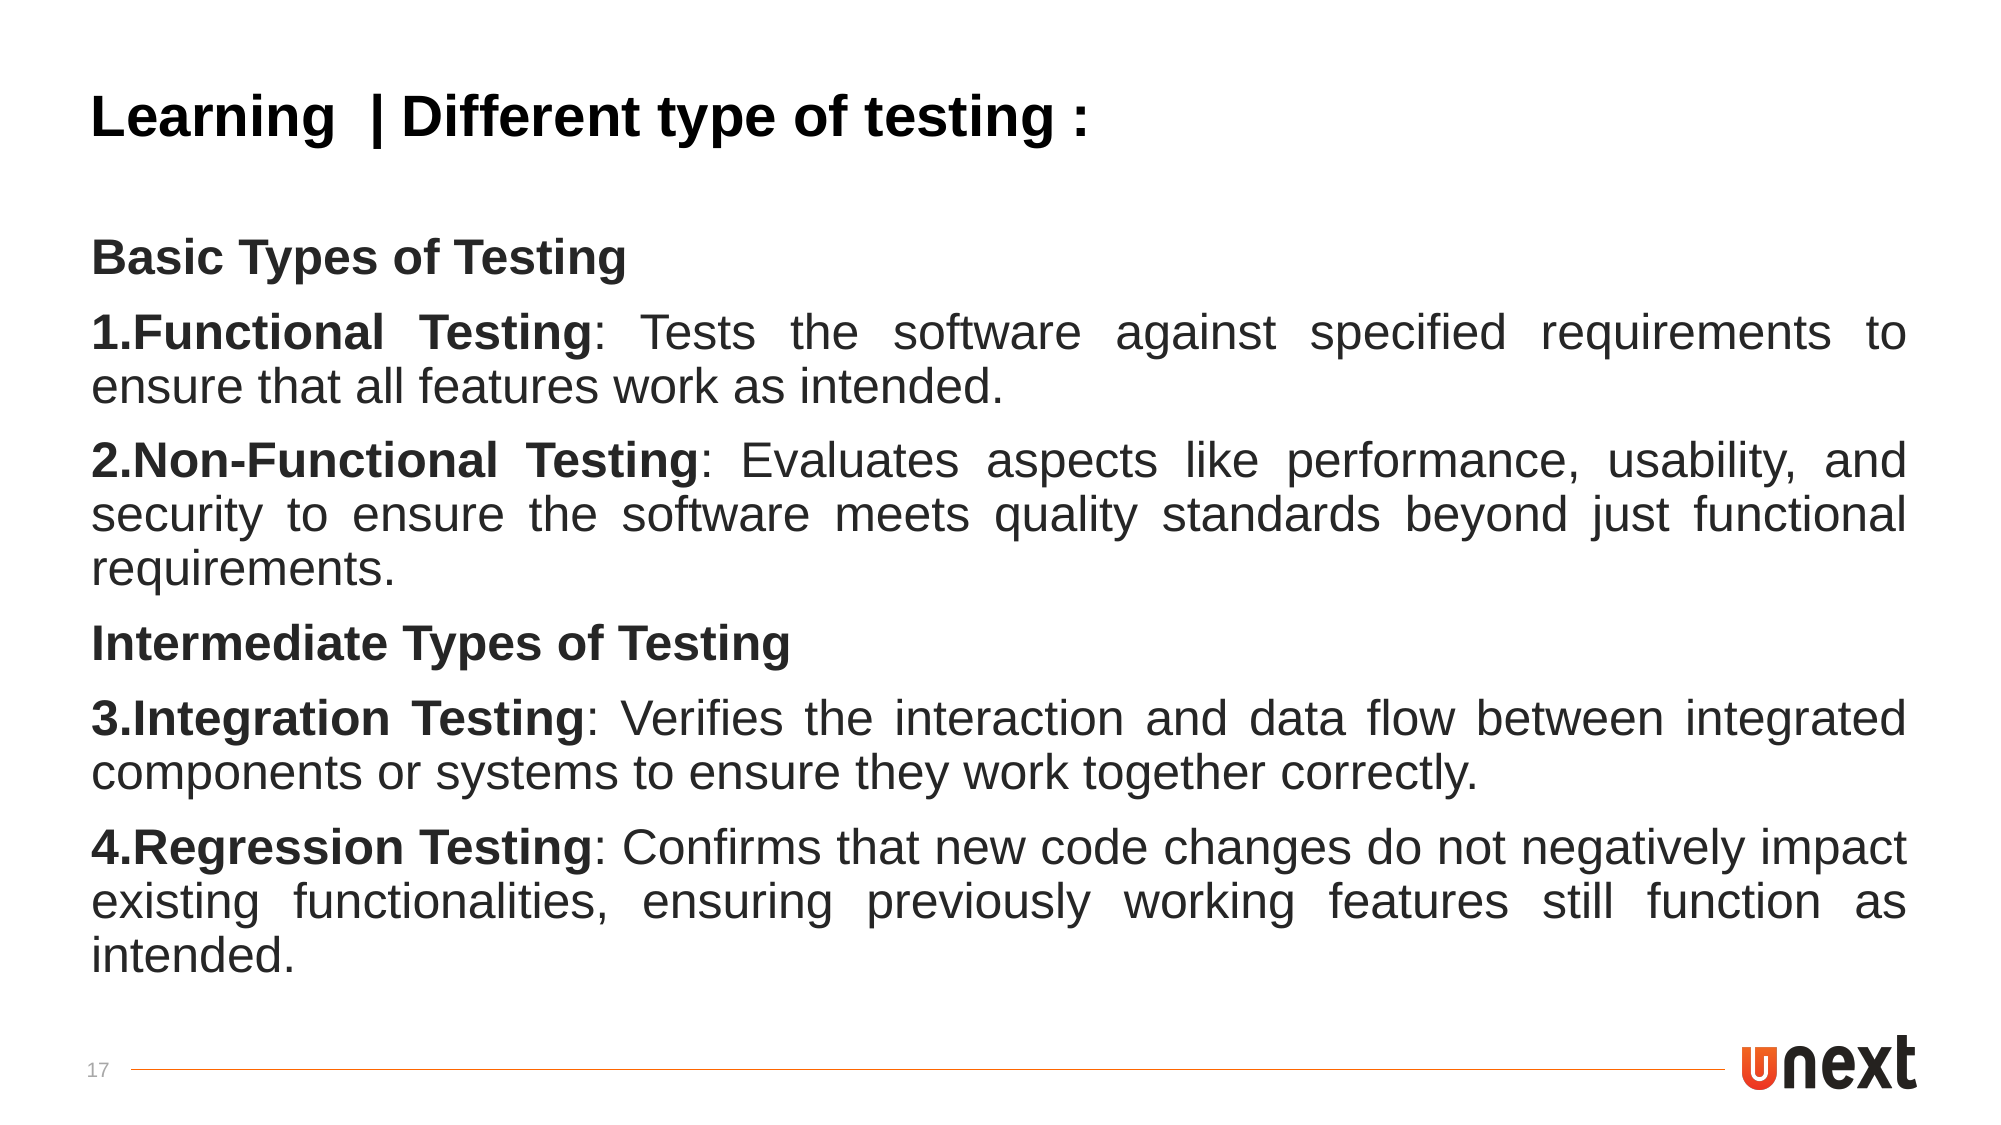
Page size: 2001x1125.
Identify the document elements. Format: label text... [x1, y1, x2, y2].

picture [1742, 1035, 1917, 1090]
title Learning | Different type of testing : [76, 78, 1924, 196]
slide_number 17 [48, 1047, 110, 1091]
list Basic Types of Testing Functional Testing: Tests the software against specified requirements to ensure that all features work as intended. Non-Functional Testing: Evaluates aspects like performance, usability, and security to ensure the software meets quality standards beyond just functional requirements. Intermediate Types of Testing Integration Testing: Verifies the interaction and data flow between integrated components or systems to ensure they work together correctly. Regression Testing: Confirms that new code changes do not negatively impact existing functionalities, ensuring previously working features still function as intended. [76, 223, 1924, 323]
